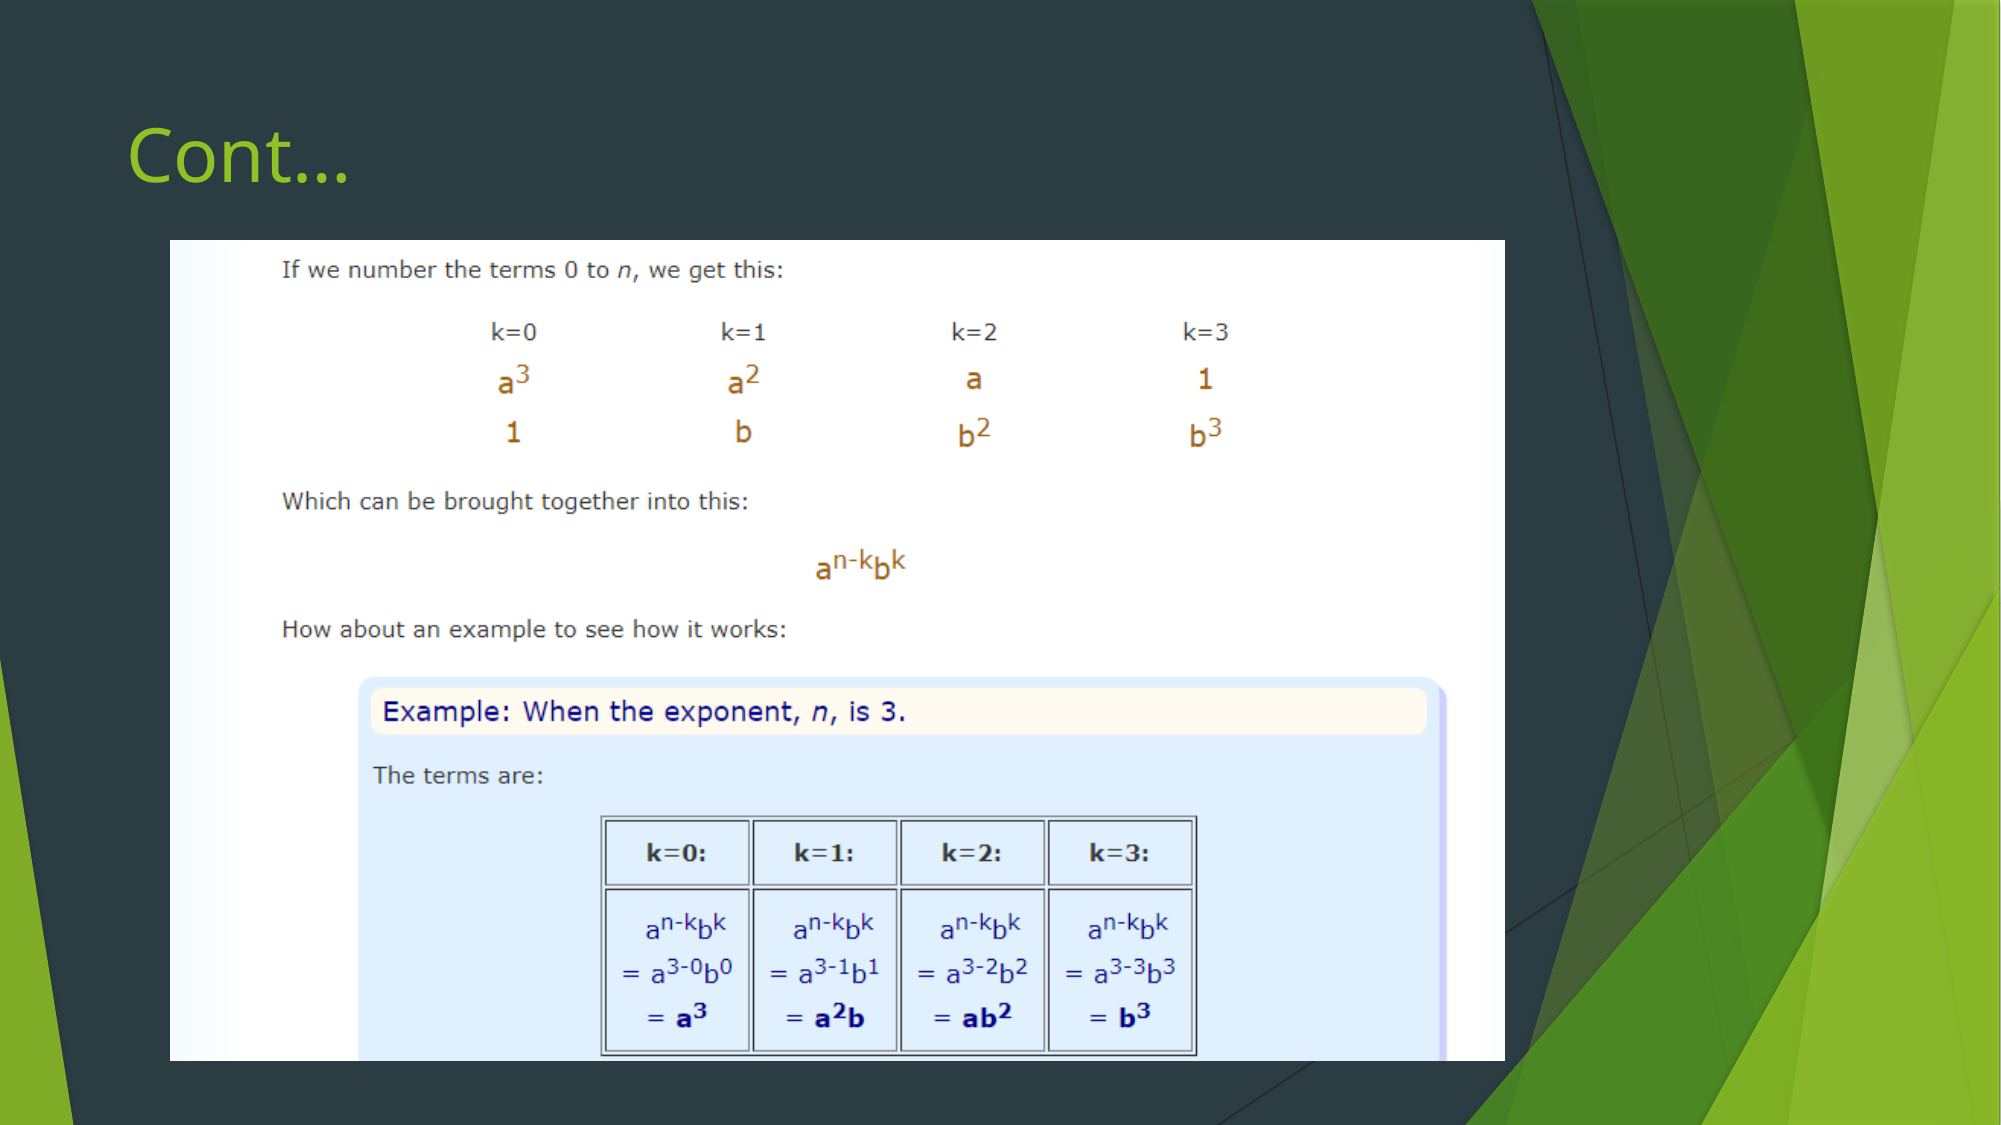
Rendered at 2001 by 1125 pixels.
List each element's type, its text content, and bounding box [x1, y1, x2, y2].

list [170, 240, 1505, 1061]
title Cont… [111, 99, 1522, 241]
